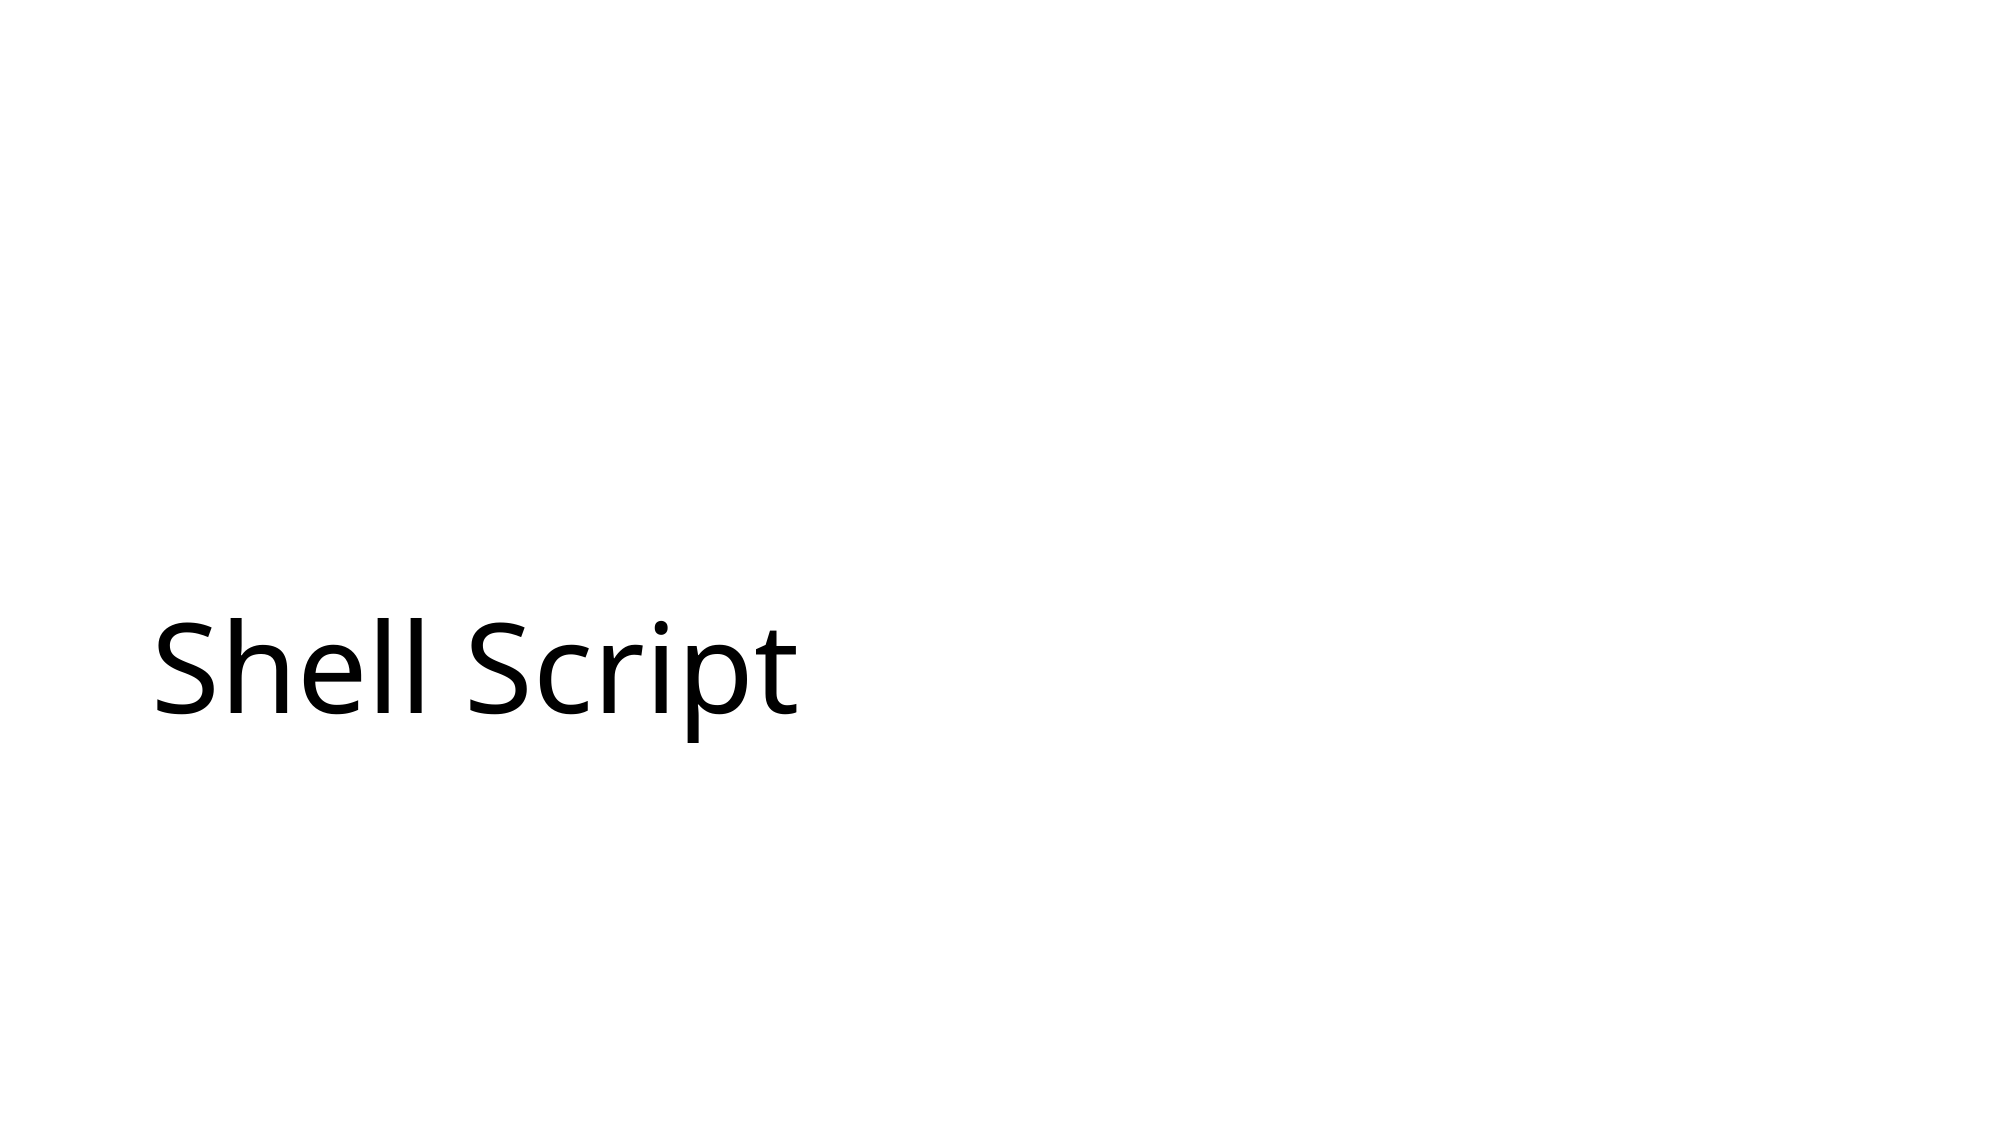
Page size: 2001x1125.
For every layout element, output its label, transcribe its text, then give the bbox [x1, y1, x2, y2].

title Shell Script [136, 280, 1862, 749]
